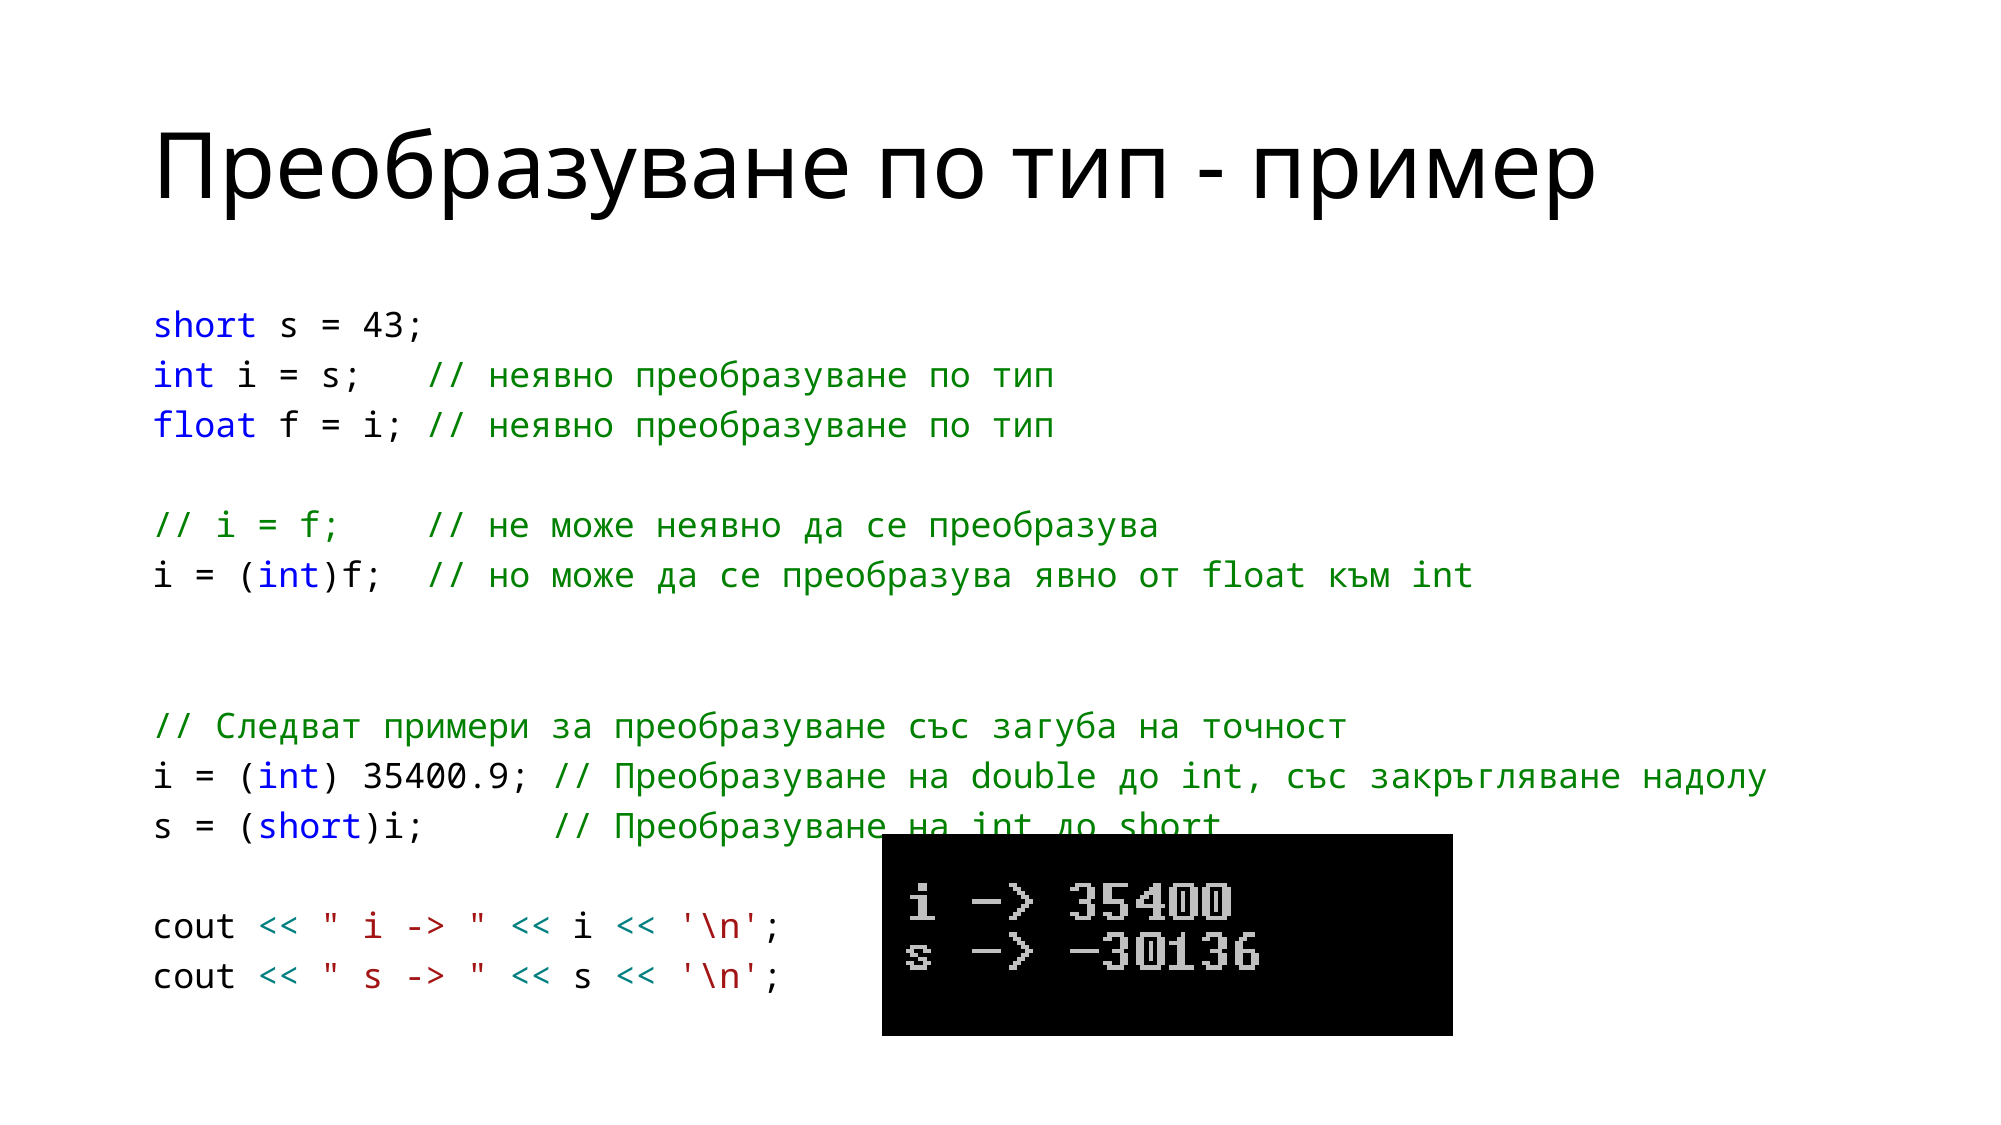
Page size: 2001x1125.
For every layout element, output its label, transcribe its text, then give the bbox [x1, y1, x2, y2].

list short s = 43; int i = s; // неявно преобразуване по тип float f = i; // неявно преобразуване по тип // i = f; // не може неявно да се преобразува i = (int)f; // но може да се преобразува явно от float към int // Следват примери за преобразуване със загуба на точност i = (int) 35400.9; // Преобразуване на double до int, със закръгляване надолу s = (short)i; // Преобразуване на int до short cout << " i -> " << i << '\n'; cout << " s -> " << s << '\n'; [137, 299, 1863, 1014]
title Преобразуване по тип - пример [137, 59, 1863, 278]
picture [882, 834, 1453, 1036]
